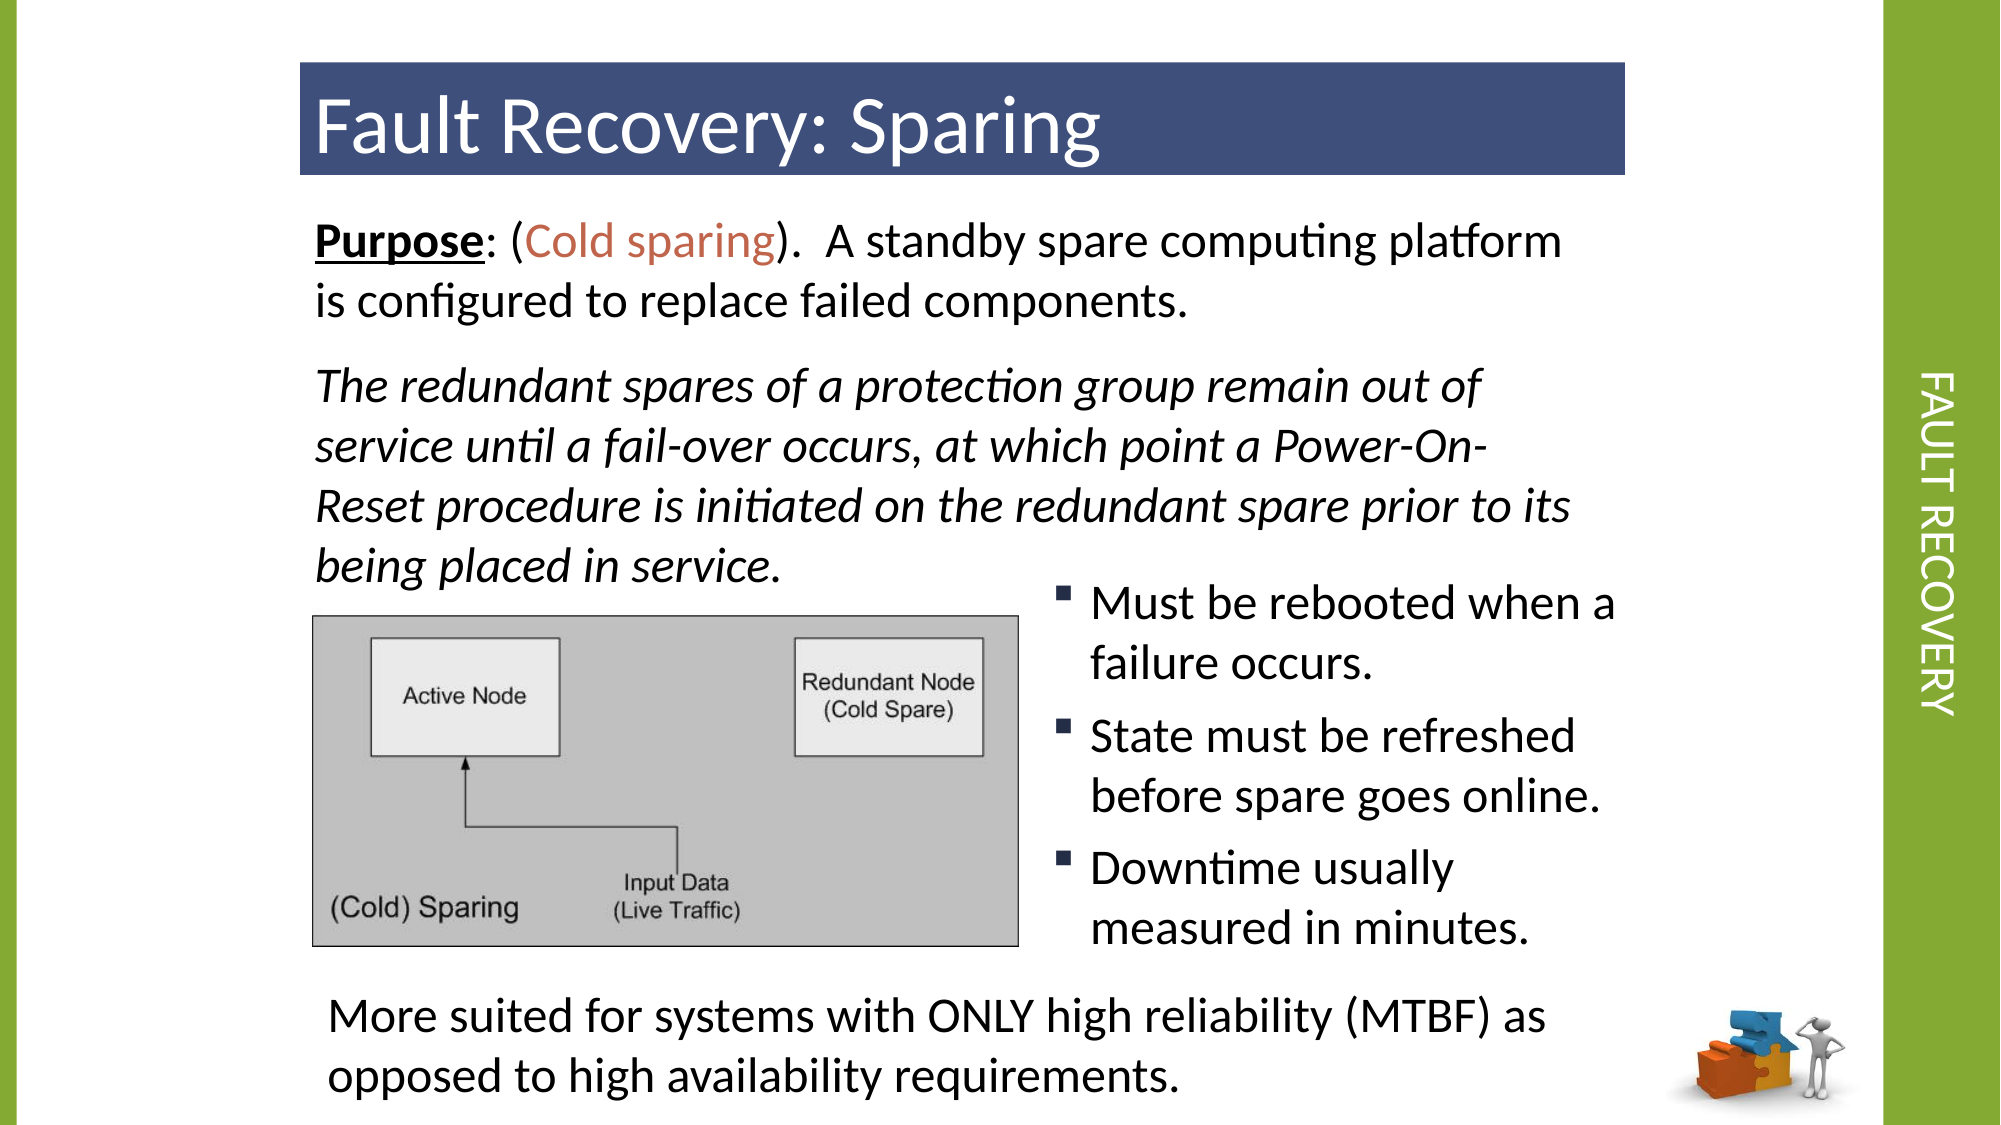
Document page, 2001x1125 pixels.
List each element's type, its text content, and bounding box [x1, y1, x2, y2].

text_box Must be rebooted when a failure occurs. State must be refreshed before spare goes online. Downtime usually measured in minutes. [1037, 562, 1638, 963]
picture [1666, 974, 1868, 1125]
text_box Purpose: (Cold sparing). A standby spare computing platform is configured to replace failed components. The redundant spares of a protection group remain out of service until a fail-over occurs, at which point a Power-On-Reset procedure is initiated on the redundant spare prior to its being placed in service. [300, 200, 1600, 600]
title Fault Recovery [1883, 62, 2000, 1025]
picture [312, 608, 1019, 947]
text_box More suited for systems with ONLY high reliability (MTBF) as opposed to high availability requirements. [312, 974, 1638, 1110]
list Fault Recovery: Sparing [300, 62, 1625, 175]
